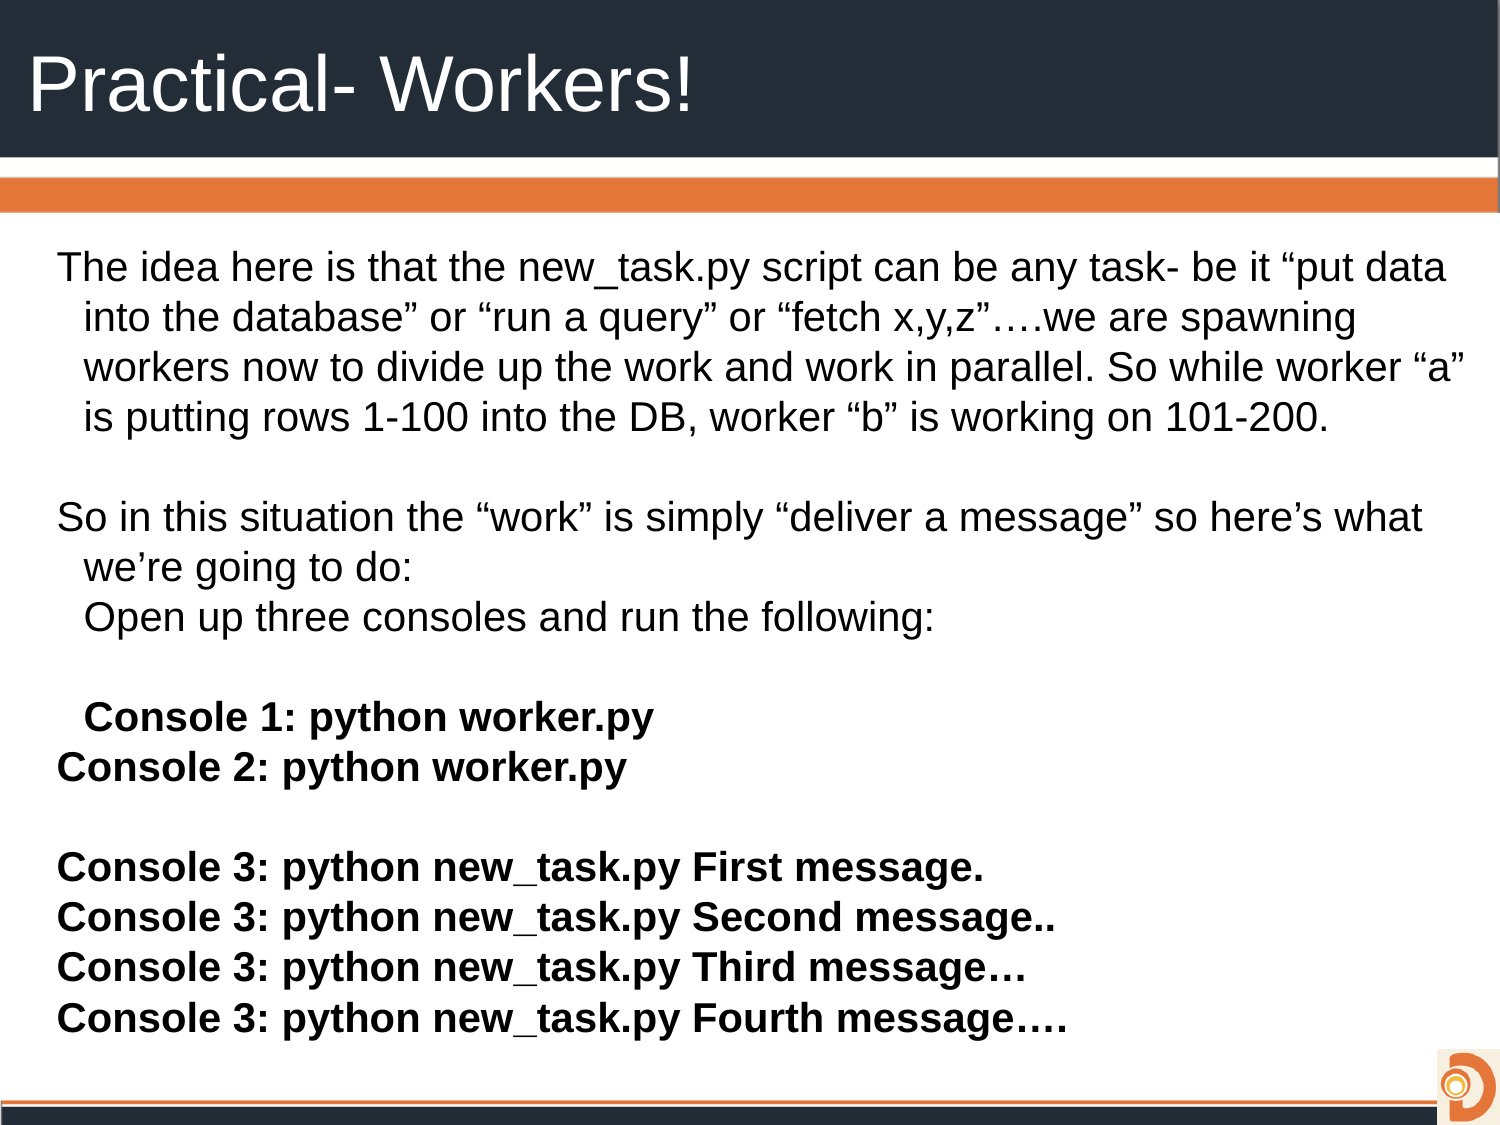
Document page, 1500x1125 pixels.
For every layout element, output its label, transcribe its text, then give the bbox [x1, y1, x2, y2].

list The idea here is that the new_task.py script can be any task- be it “put data into the database” or “run a query” or “fetch x,y,z”….we are spawning workers now to divide up the work and work in parallel. So while worker “a” is putting rows 1-100 into the DB, worker “b” is working on 101-200. So in this situation the “work” is simply “deliver a message” so here’s what we’re going to do: Open up three consoles and run the following: Console 1: python worker.py Console 2: python worker.py Console 3: python new_task.py First message. Console 3: python new_task.py Second message.. Console 3: python new_task.py Third message… Console 3: python new_task.py Fourth message…. [12, 224, 1488, 1050]
picture [0, 0, 1500, 213]
title Practical- Workers! [12, 24, 1488, 136]
picture [2, 1049, 1500, 1125]
